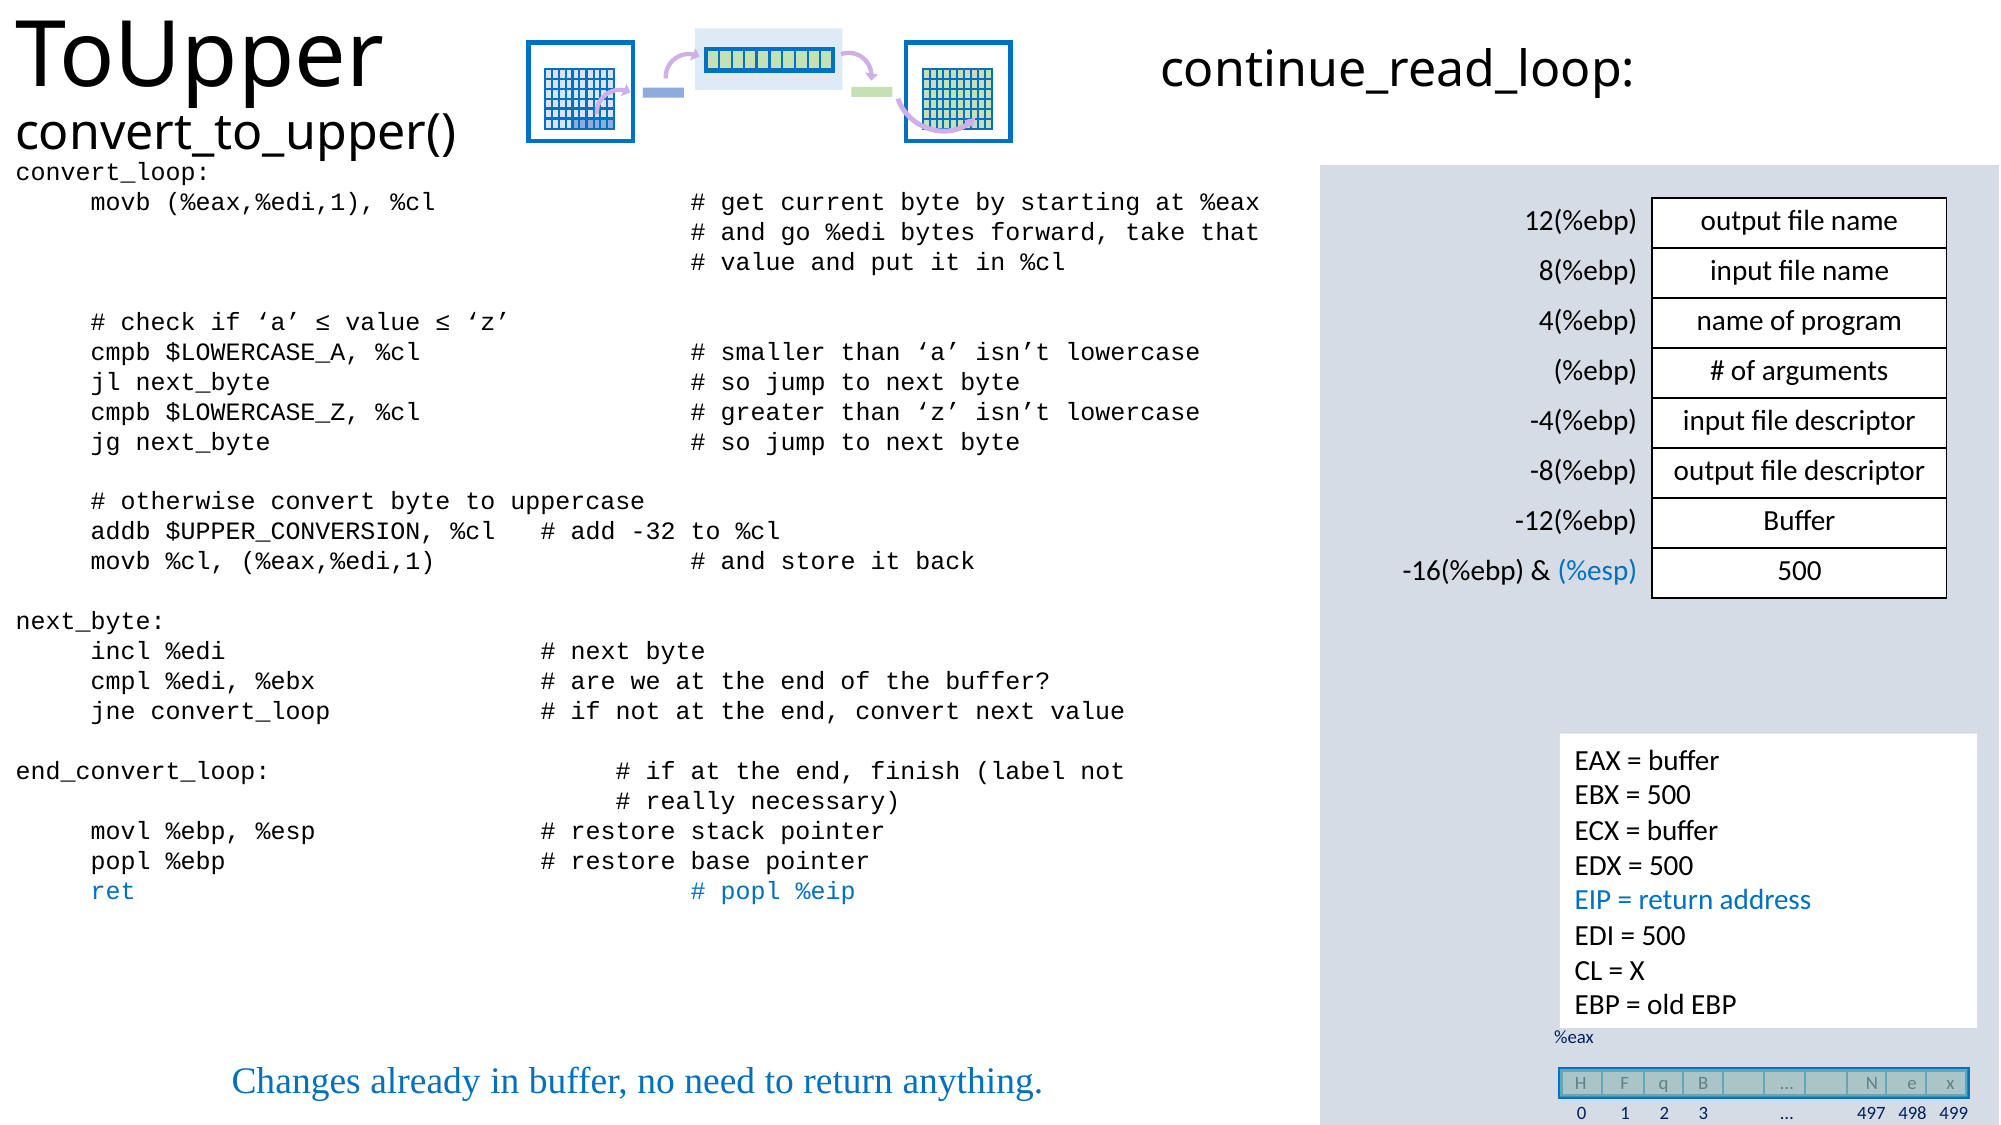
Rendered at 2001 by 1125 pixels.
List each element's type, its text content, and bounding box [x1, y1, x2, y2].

text_box ToUpper continue_read_loop: convert_to_upper() [0, 0, 2000, 193]
text_box [1320, 165, 1999, 1125]
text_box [1560, 1063, 1989, 1125]
text_box convert_loop: movb (%eax,%edi,1), %cl # get current byte by starting at %eax # and go %edi bytes forward, take that # value and put it in %cl # check if ‘a’ ≤ value ≤ ‘z’ cmpb $LOWERCASE_A, %cl # smaller than ‘a’ isn’t lowercase jl next_byte # so jump to next byte cmpb $LOWERCASE_Z, %cl # greater than ‘z’ isn’t lowercase jg next_byte # so jump to next byte # otherwise convert byte to uppercase addb $UPPER_CONVERSION, %cl # add -32 to %cl movb %cl, (%eax,%edi,1) # and store it back next_byte: incl %edi # next byte cmpl %edi, %ebx # are we at the end of the buffer? jne convert_loop # if not at the end, convert next value end_convert_loop: # if at the end, finish (label not # really necessary) movl %ebp, %esp # restore stack pointer popl %ebp # restore base pointer ret # popl %eip [0, 148, 1276, 912]
text_box Changes already in buffer, no need to return anything. [216, 1048, 1217, 1108]
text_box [528, 42, 1011, 142]
text_box EAX = buffer EBX = 500 ECX = buffer EDX = 500 EIP = return address EDI = 500 CL = X EBP = old EBP [1559, 733, 1978, 1028]
